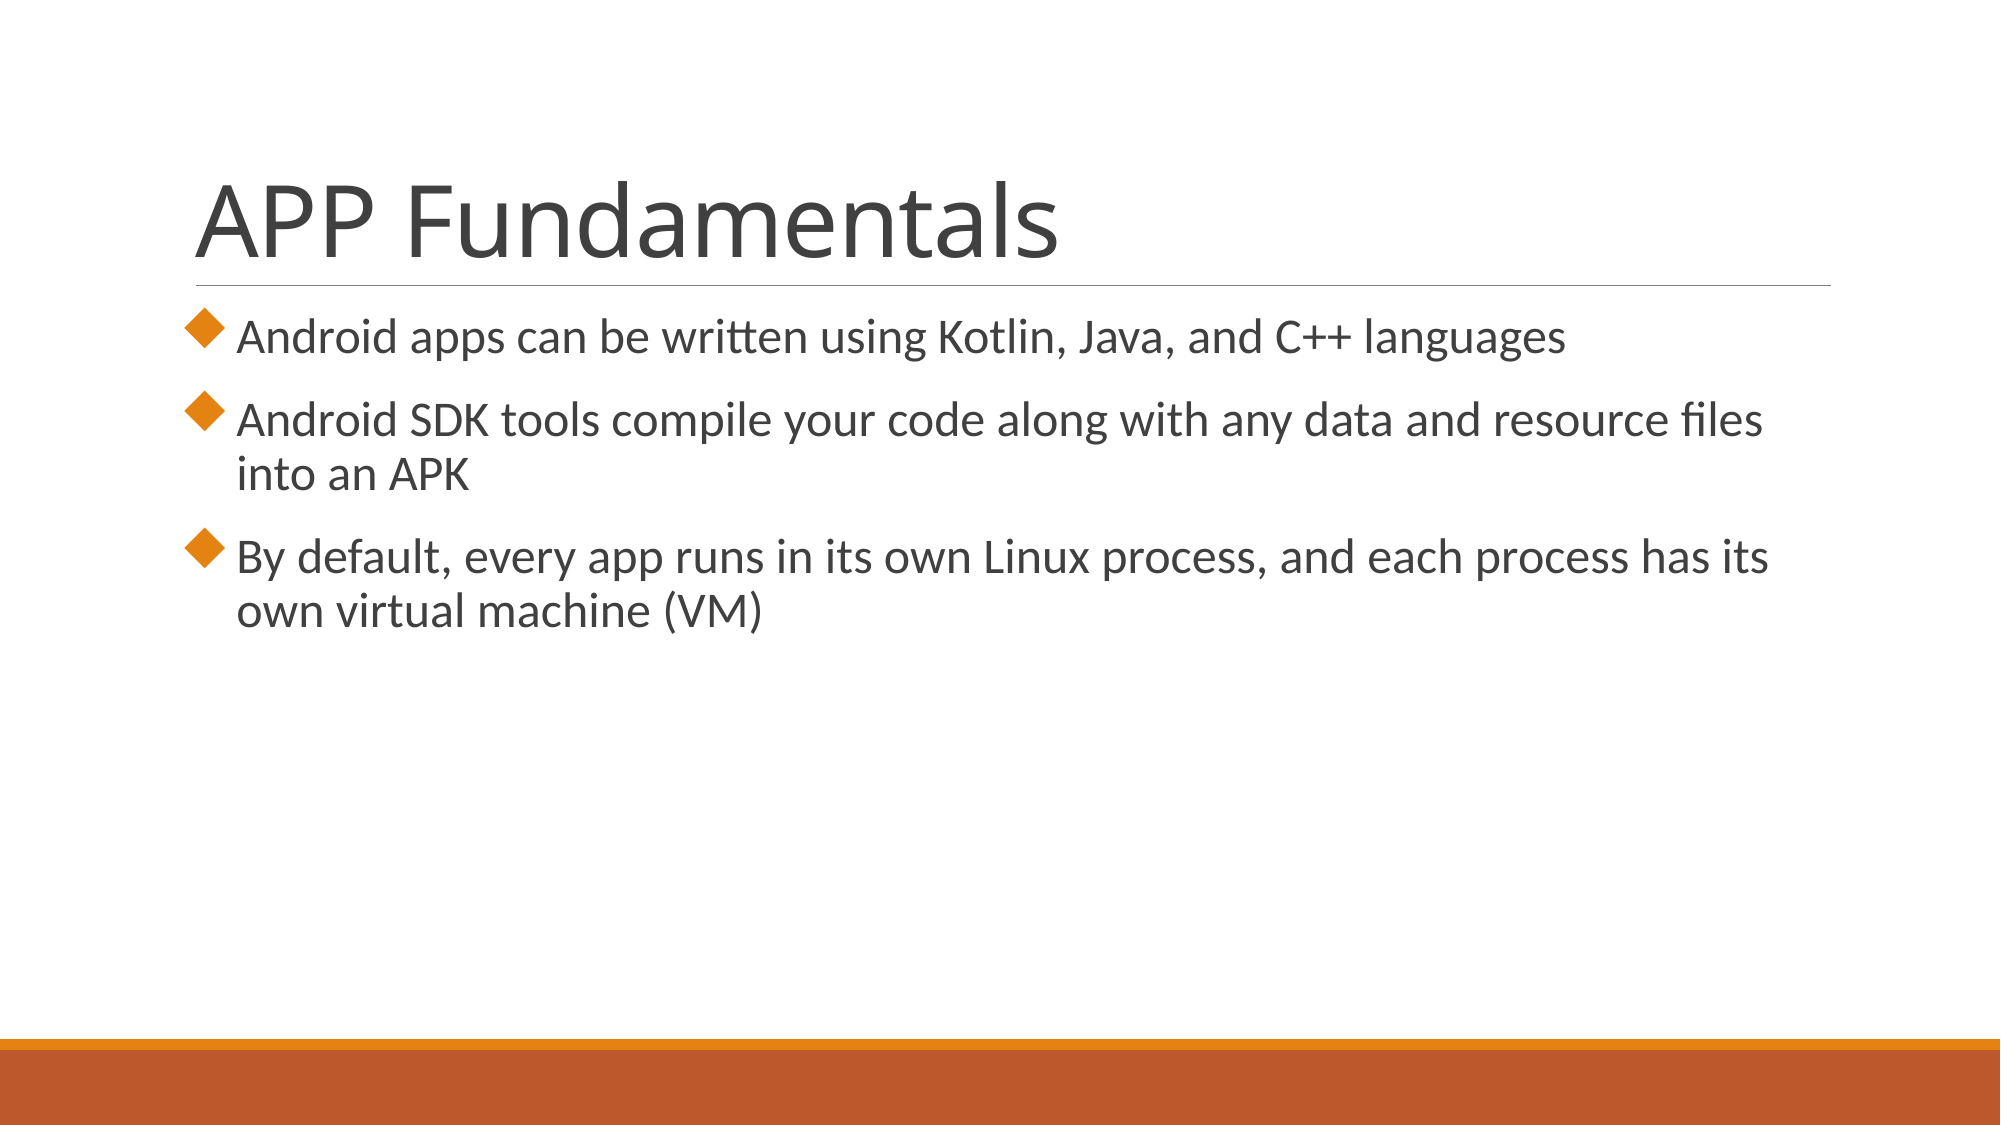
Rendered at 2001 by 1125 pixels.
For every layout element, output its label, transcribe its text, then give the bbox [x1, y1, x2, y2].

title APP Fundamentals [180, 47, 1830, 285]
list Android apps can be written using Kotlin, Java, and C++ languages Android SDK tools compile your code along with any data and resource files into an APK By default, every app runs in its own Linux process, and each process has its own virtual machine (VM) [180, 302, 1830, 963]
